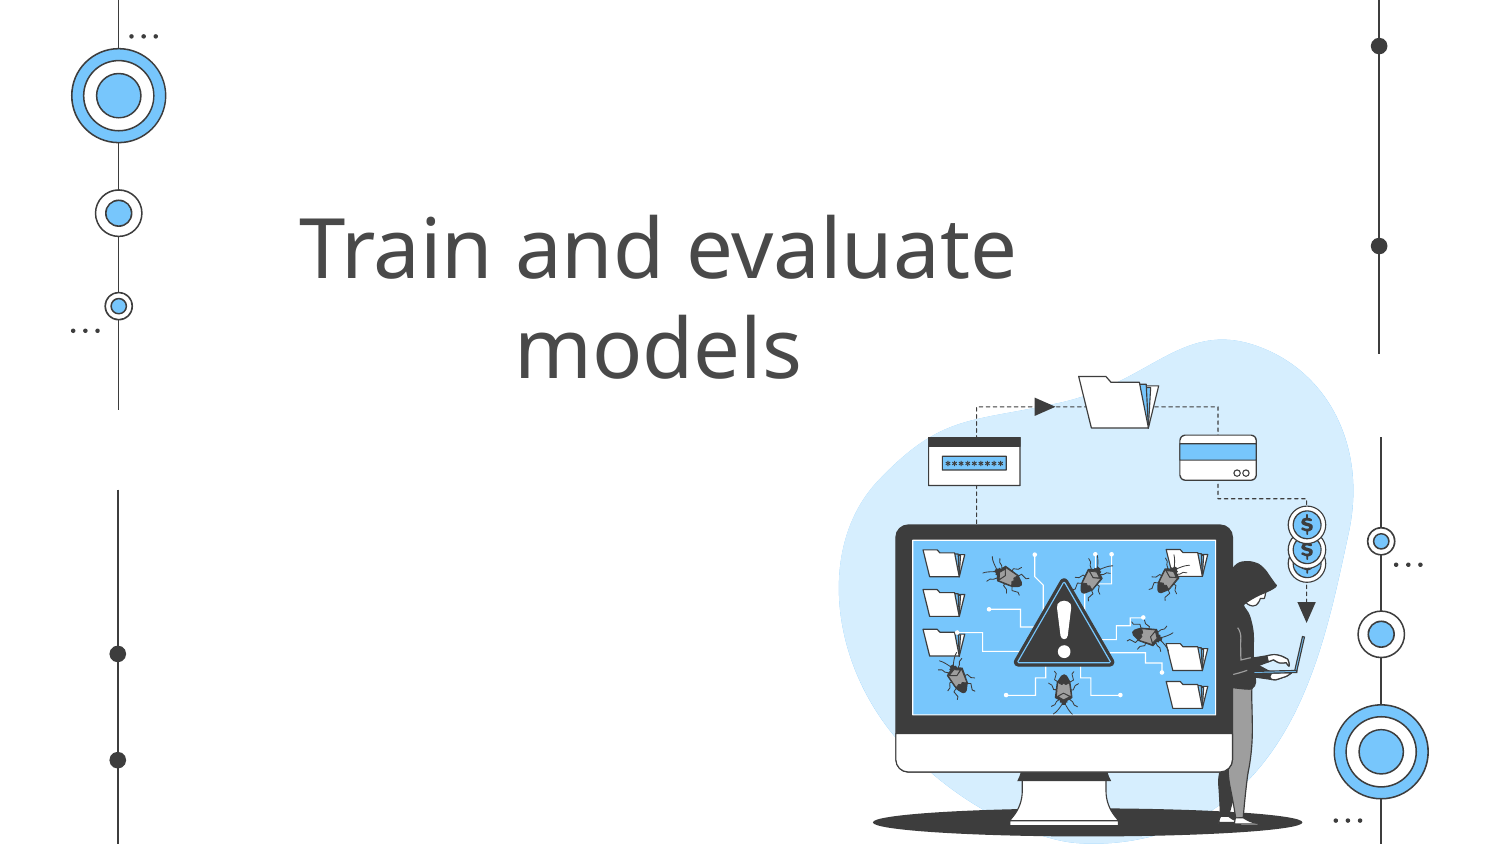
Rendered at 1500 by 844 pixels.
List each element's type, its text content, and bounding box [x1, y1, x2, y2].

title Train and evaluate models [154, 180, 1163, 537]
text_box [814, 339, 1368, 844]
